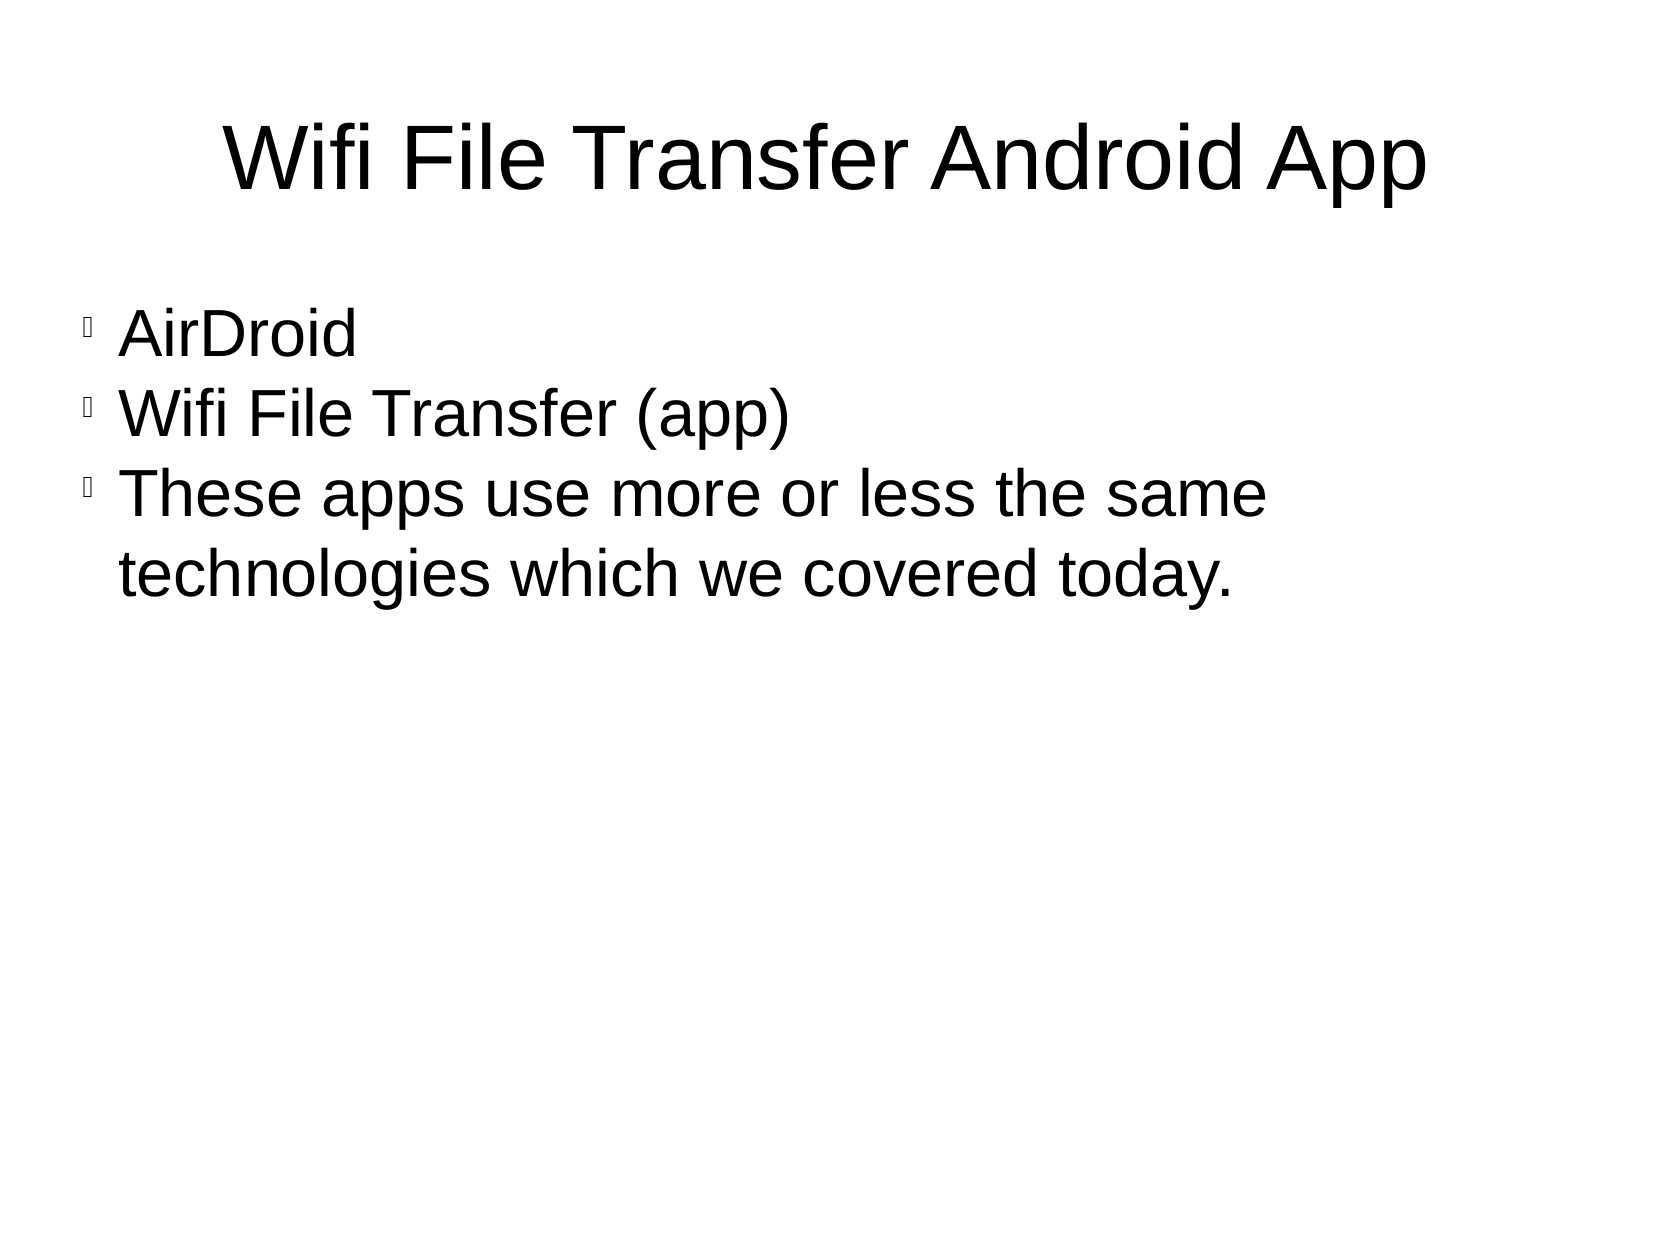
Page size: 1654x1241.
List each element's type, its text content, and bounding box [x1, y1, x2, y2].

text_box Wifi File Transfer Android App [82, 49, 1571, 257]
text_box AirDroid Wifi File Transfer (app) These apps use more or less the same technologies which we covered today. [82, 290, 1571, 1010]
